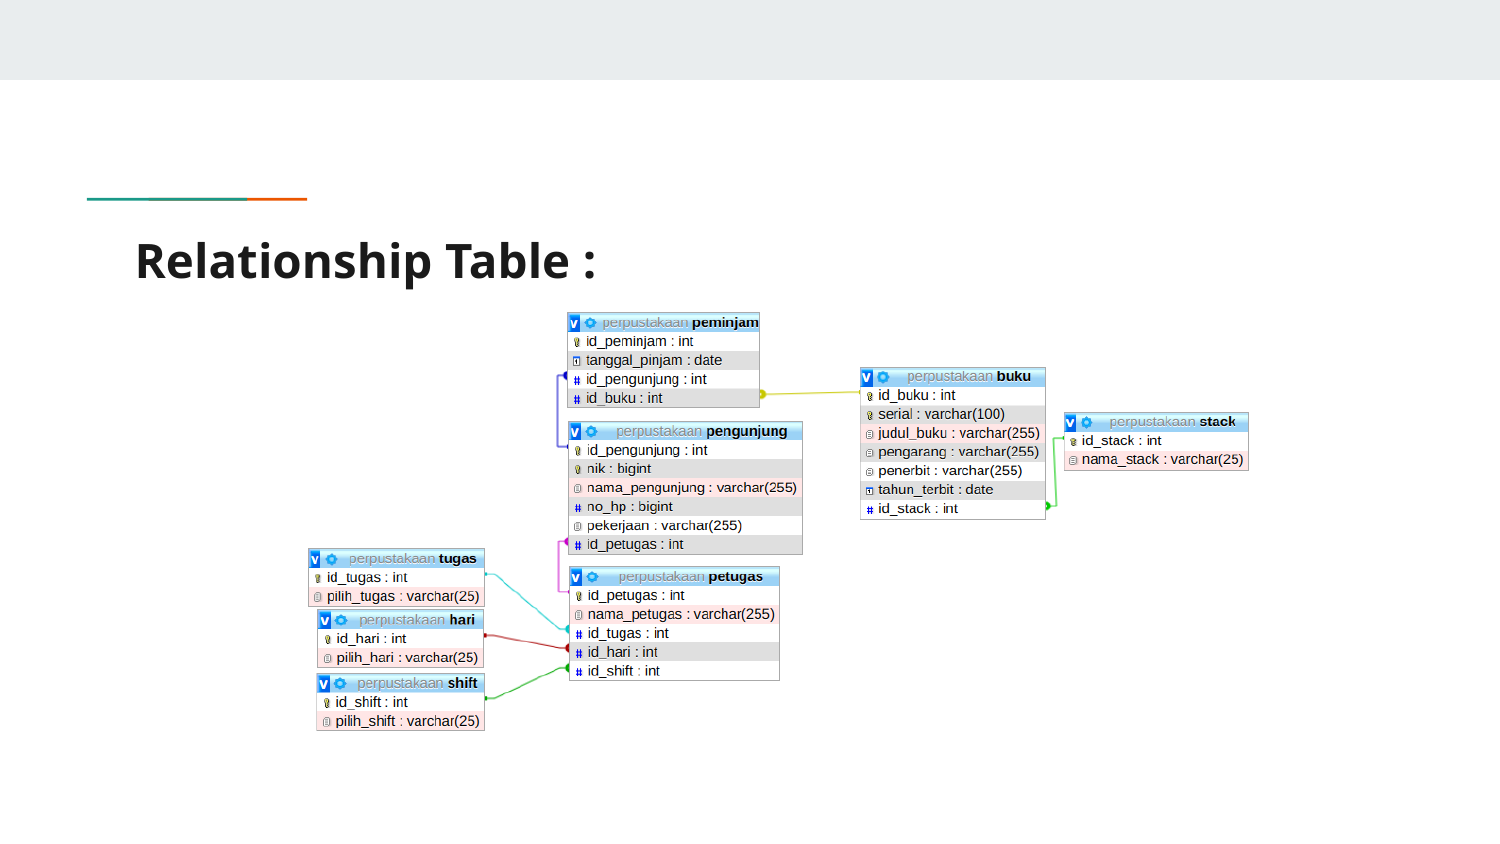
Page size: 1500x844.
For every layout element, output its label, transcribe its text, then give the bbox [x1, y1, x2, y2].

picture [249, 303, 1251, 744]
title Relationship Table : [119, 216, 1381, 305]
